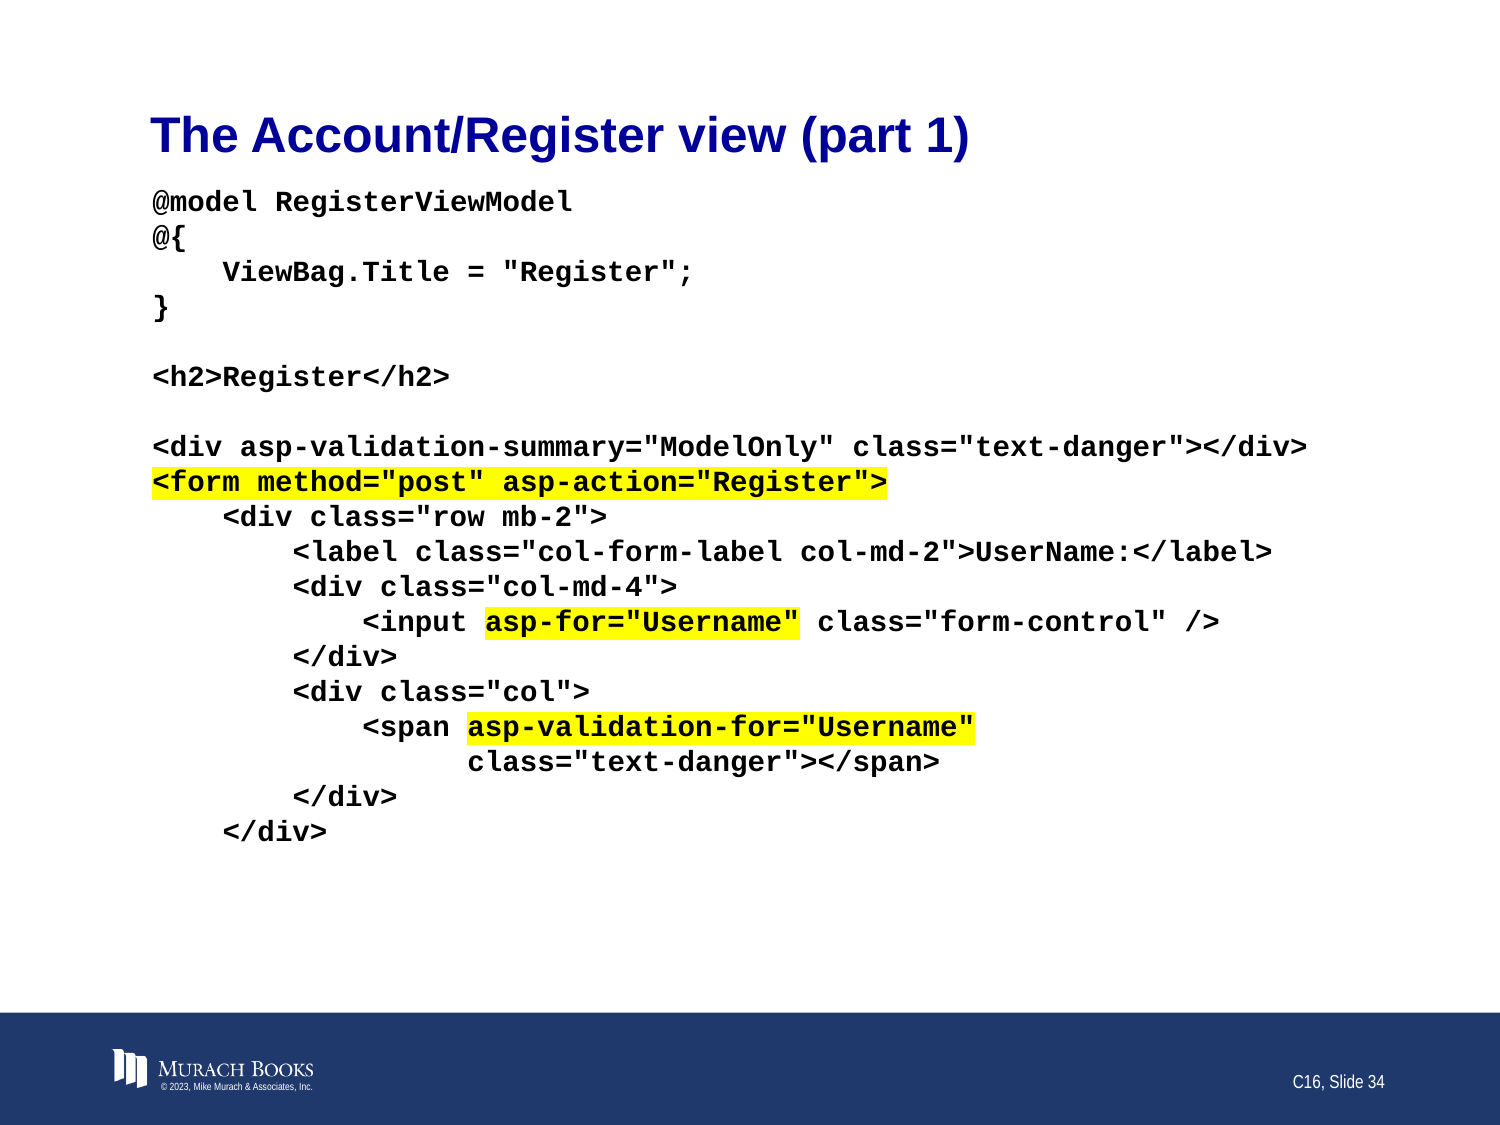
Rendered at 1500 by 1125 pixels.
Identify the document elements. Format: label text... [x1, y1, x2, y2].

title The Account/Register view (part 1) [150, 102, 1350, 164]
list @model RegisterViewModel @{ ViewBag.Title = "Register"; } <h2>Register</h2> <div asp-validation-summary="ModelOnly" class="text-danger"></div> <form method="post" asp-action="Register"> <div class="row mb-2"> <label class="col-form-label col-md-2">UserName:</label> <div class="col-md-4"> <input asp-for="Username" class="form-control" /> </div> <div class="col"> <span asp-validation-for="Username" class="text-danger"></span> </div> </div> [137, 174, 1350, 975]
footer © 2023, Mike Murach & Associates, Inc. [12, 1025, 463, 1100]
slide_number C16, Slide 34 [1087, 1025, 1400, 1100]
